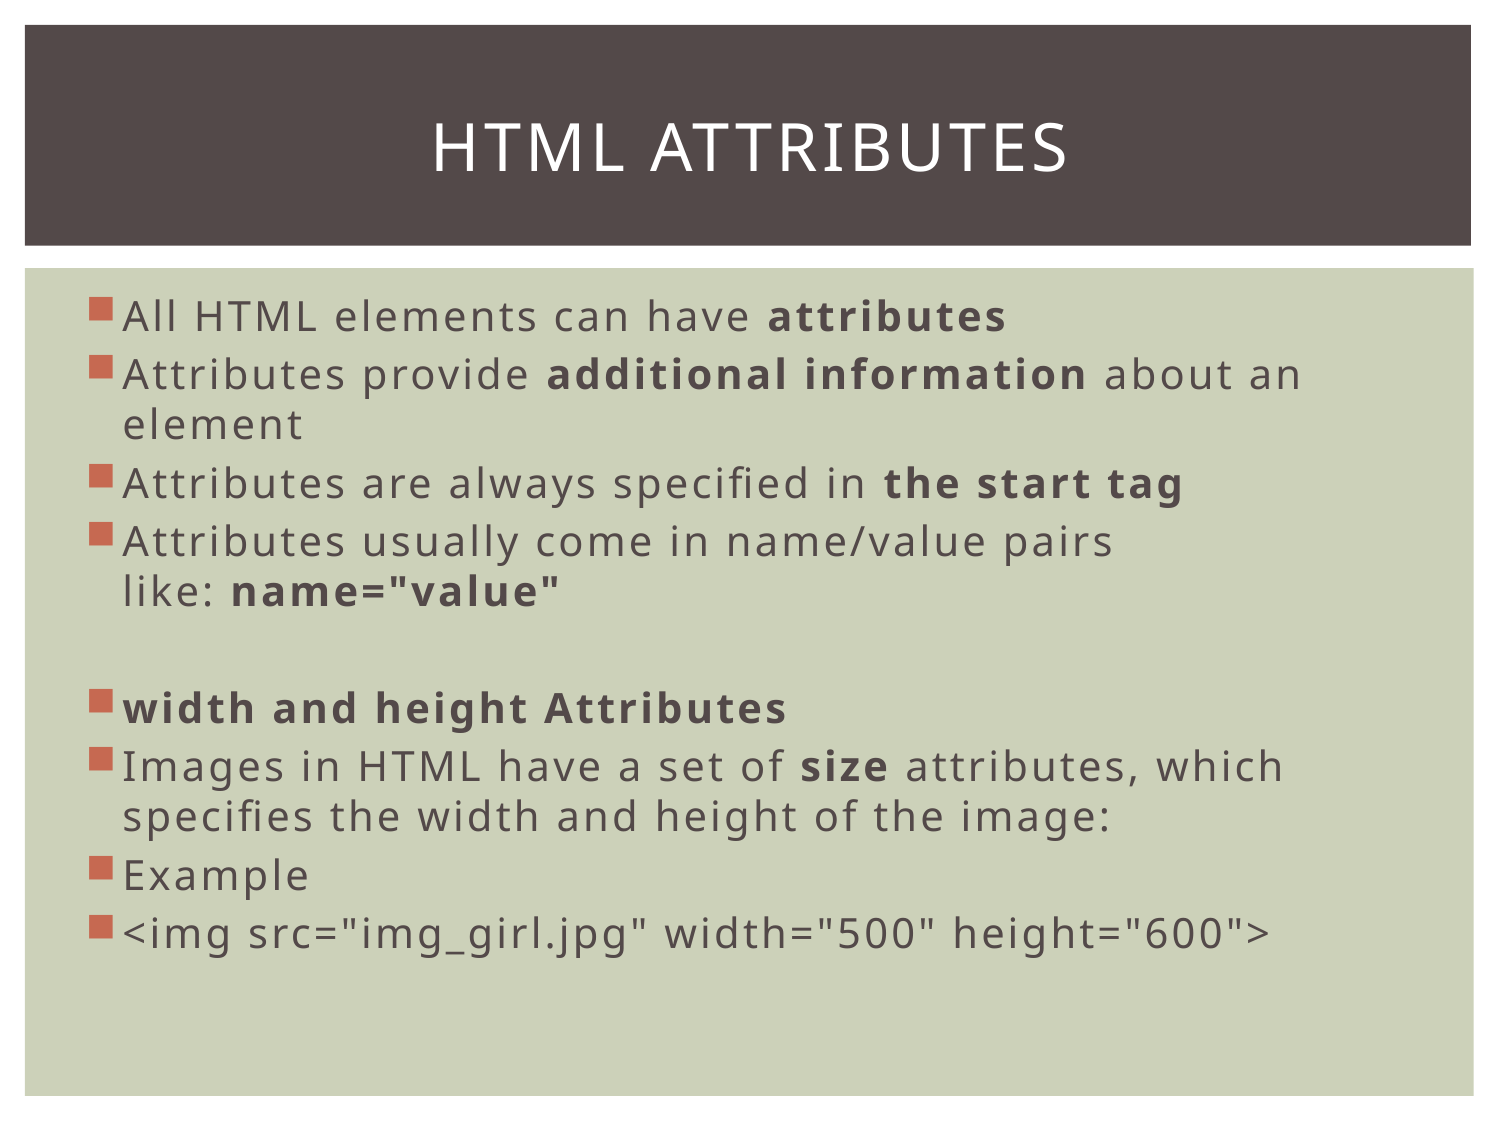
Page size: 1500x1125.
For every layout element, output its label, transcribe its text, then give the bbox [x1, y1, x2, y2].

title HTML Attributes [62, 58, 1438, 232]
list All HTML elements can have attributes Attributes provide additional information about an element Attributes are always specified in the start tag Attributes usually come in name/value pairs like: name="value" width and height Attributes Images in HTML have a set of size attributes, which specifies the width and height of the image: Example <img src="img_girl.jpg" width="500" height="600"> [62, 281, 1442, 1088]
